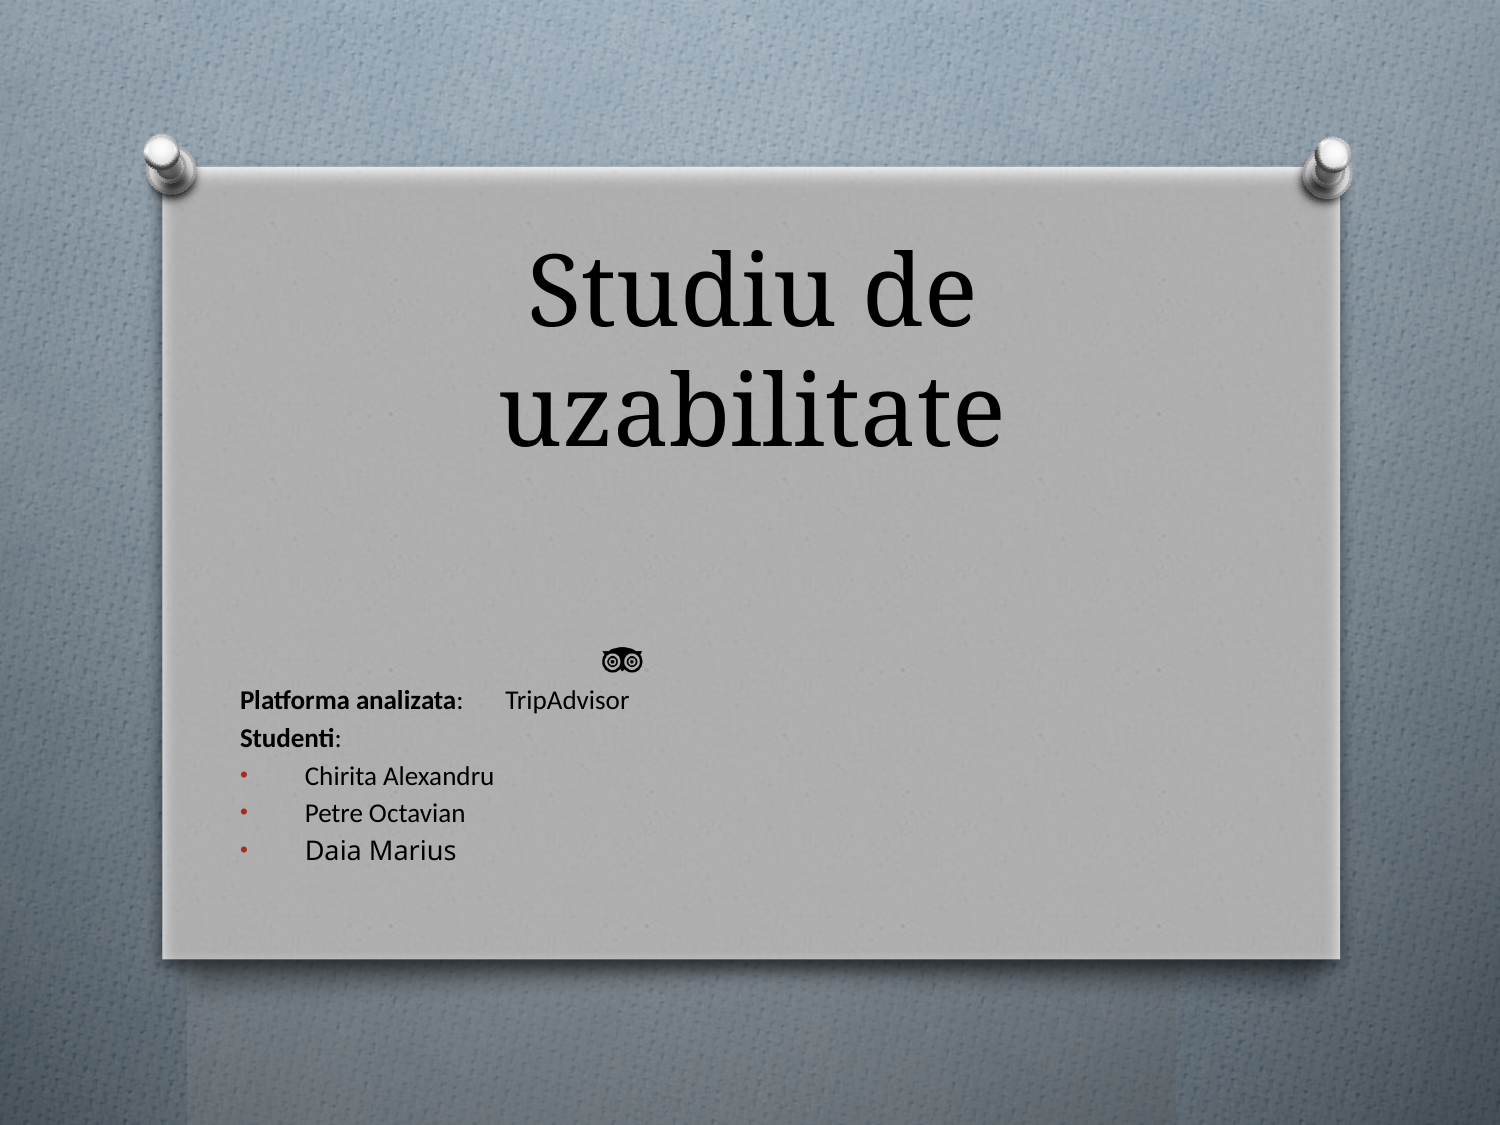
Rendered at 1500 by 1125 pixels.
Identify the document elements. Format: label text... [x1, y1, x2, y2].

picture [112, 100, 235, 224]
title Studiu de uzabilitate [283, 294, 1223, 595]
picture [599, 637, 644, 682]
subtitle Platforma analizata: TripAdvisor Studenti: Chirita Alexandru Petre Octavian Daia Marius [225, 637, 1250, 875]
picture [1274, 109, 1396, 230]
